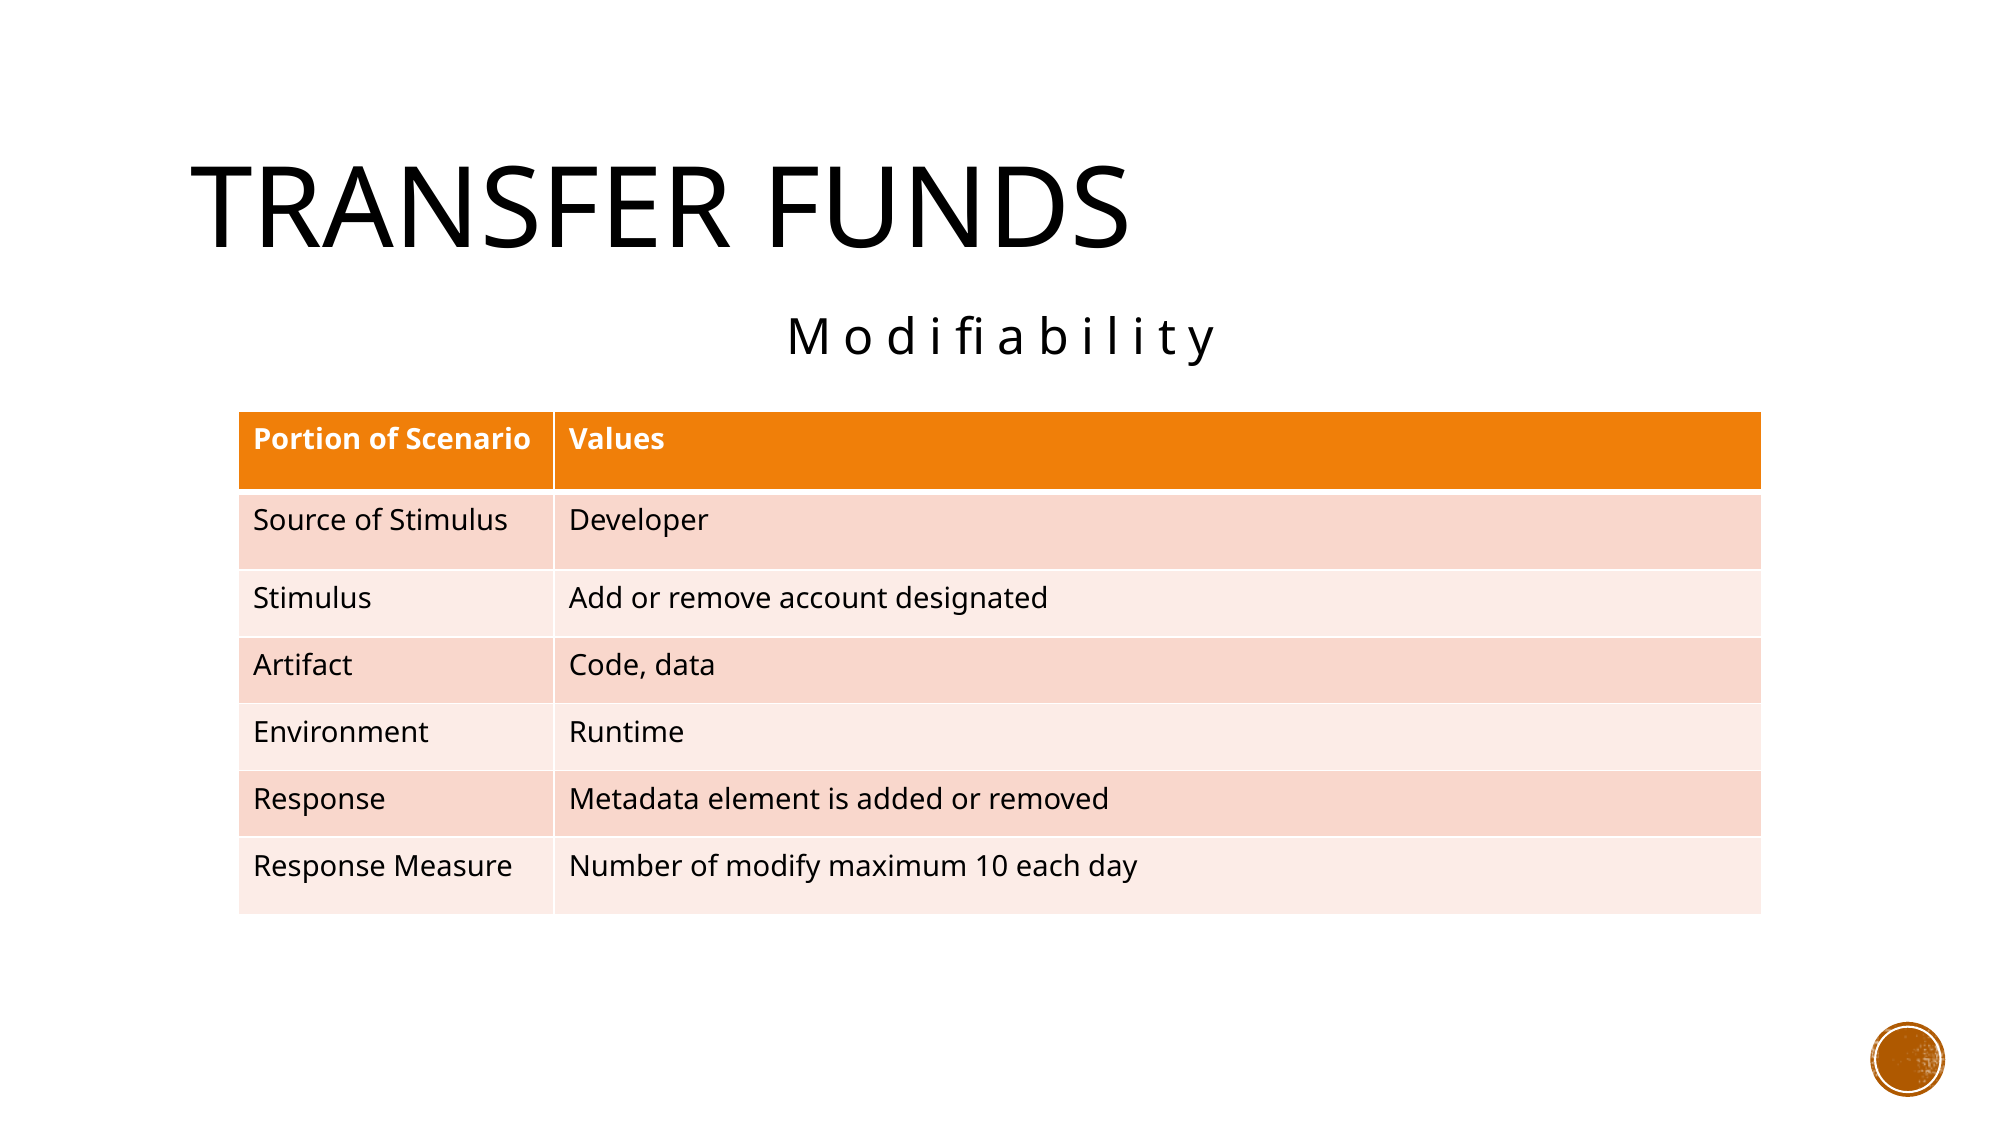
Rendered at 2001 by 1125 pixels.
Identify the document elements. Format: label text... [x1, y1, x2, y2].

table_cell Artifact [239, 638, 553, 703]
table_cell Developer [555, 495, 1761, 569]
table_header Portion of Scenario [239, 412, 553, 489]
table_cell Code, data [555, 638, 1761, 703]
list Modifiability [238, 304, 1763, 410]
table_cell Response Measure [239, 838, 553, 914]
table_cell Source of Stimulus [239, 495, 553, 569]
table_cell Runtime [555, 704, 1761, 770]
table_cell Stimulus [239, 571, 553, 636]
table_cell Add or remove account designated [555, 571, 1761, 636]
table_cell Metadata element is added or removed [555, 771, 1761, 836]
table_cell Response [239, 771, 553, 836]
title Transfer funds [175, 79, 1826, 344]
table_cell Number of modify maximum 10 each day [555, 838, 1761, 914]
table_cell Environment [239, 704, 553, 770]
table_header Values [555, 412, 1761, 489]
